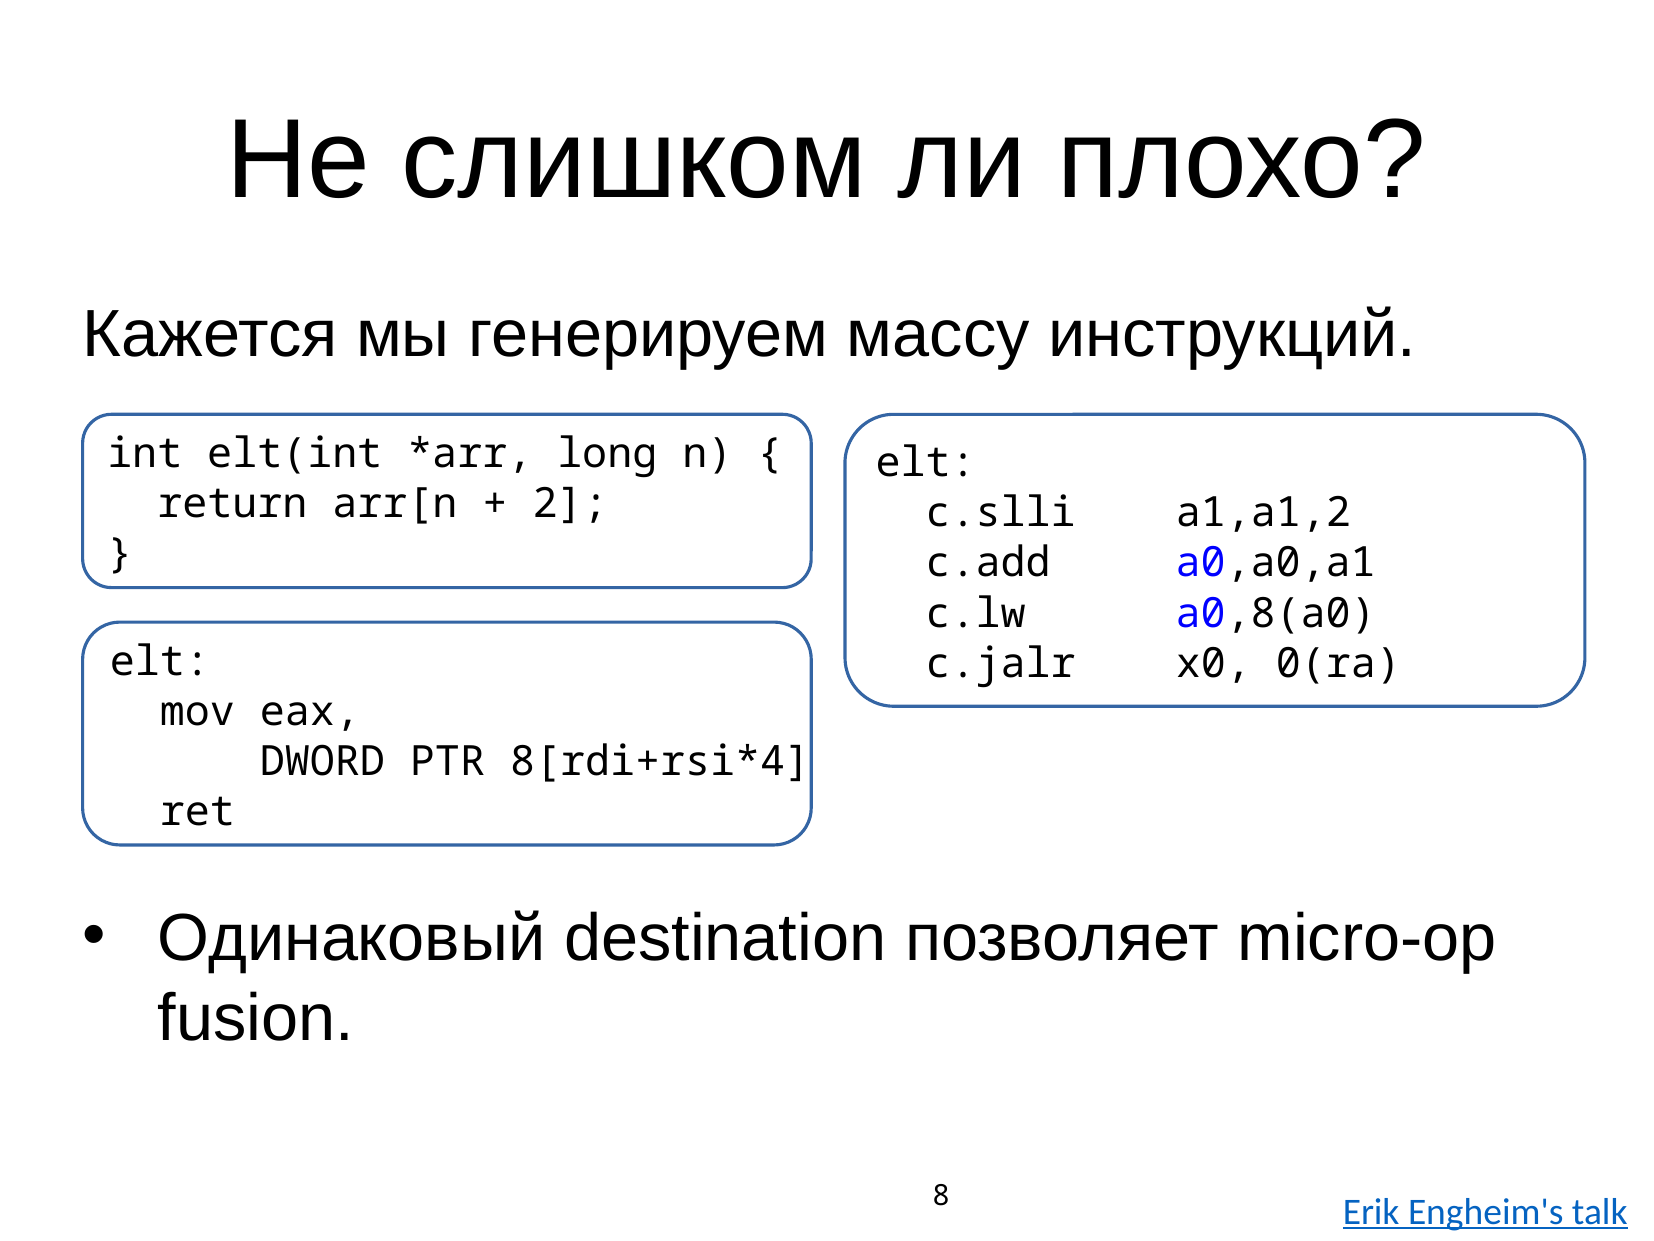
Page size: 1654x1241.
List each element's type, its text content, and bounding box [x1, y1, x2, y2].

text_box Одинаковый destination позволяет micro-op fusion. [82, 893, 1571, 1020]
text_box elt: mov eax, DWORD PTR 8[rdi+rsi*4] ret [82, 622, 812, 845]
text_box elt: c.slli a1,a1,2 c.add a0,a0,a1 c.lw a0,8(a0) c.jalr x0, 0(ra) [844, 414, 1585, 707]
text_box Erik Engheim's talk [1328, 1179, 1654, 1240]
list Кажется мы генерируем массу инструкций. [82, 290, 1571, 417]
text_box int elt(int *arr, long n) { return arr[n + 2]; } [82, 414, 812, 588]
slide_number 8 [564, 1176, 950, 1241]
title Не слишком ли плохо? [82, 49, 1571, 257]
